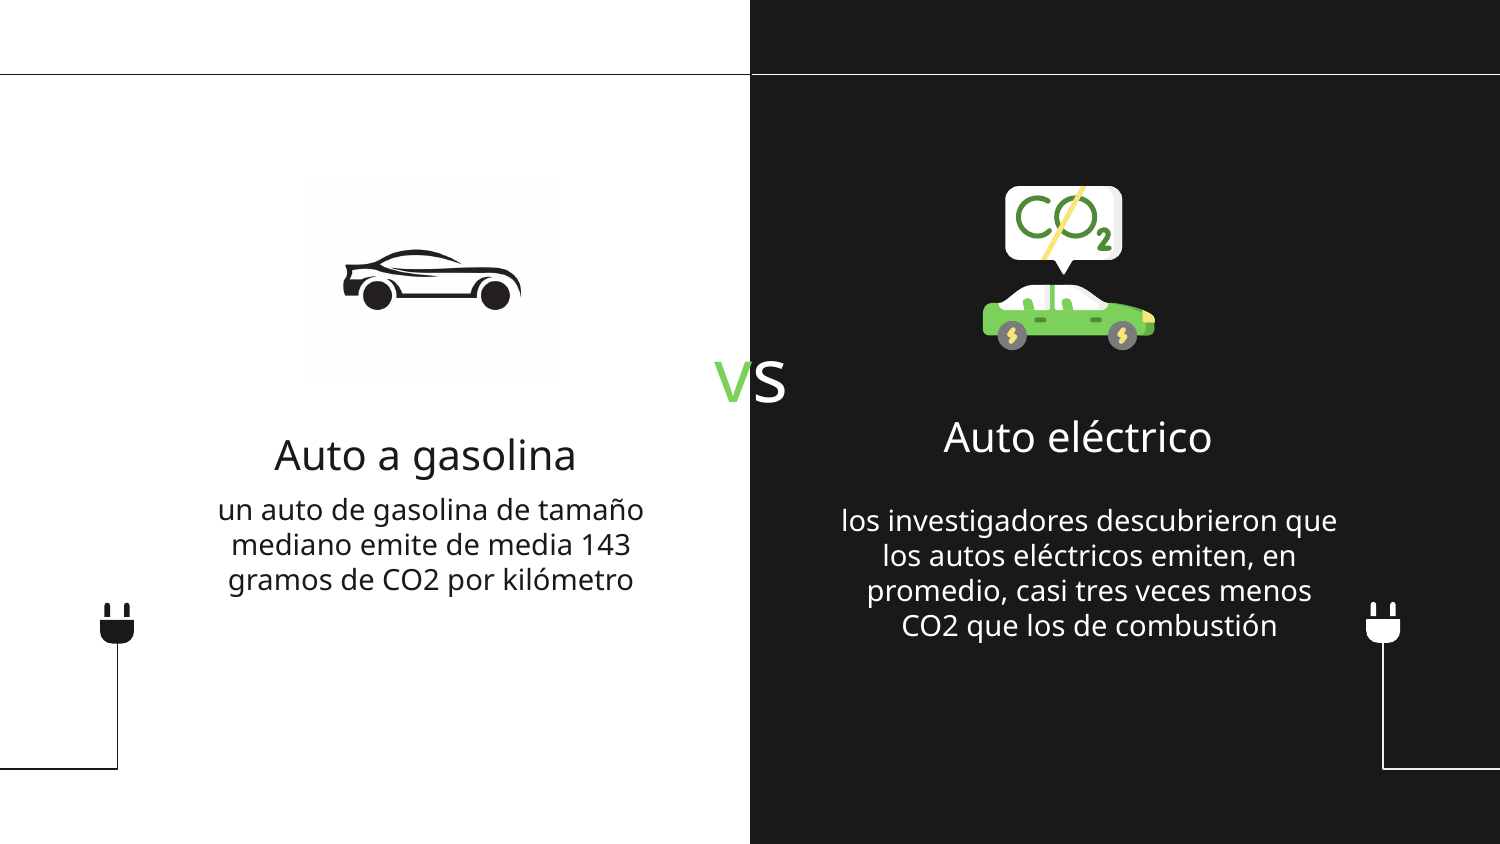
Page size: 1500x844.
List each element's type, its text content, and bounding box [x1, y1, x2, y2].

subtitle un auto de gasolina de tamaño mediano emite de media 143 gramos de CO2 por kilómetro [192, 476, 670, 641]
subtitle vs [678, 311, 825, 434]
subtitle Auto a gasolina [192, 425, 670, 476]
subtitle los investigadores descubrieron que los autos eléctricos emiten, en promedio, casi tres veces menos CO2 que los de combustión [822, 487, 1357, 652]
picture [305, 178, 559, 382]
text_box Auto eléctrico [928, 403, 1427, 469]
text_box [982, 185, 1155, 351]
